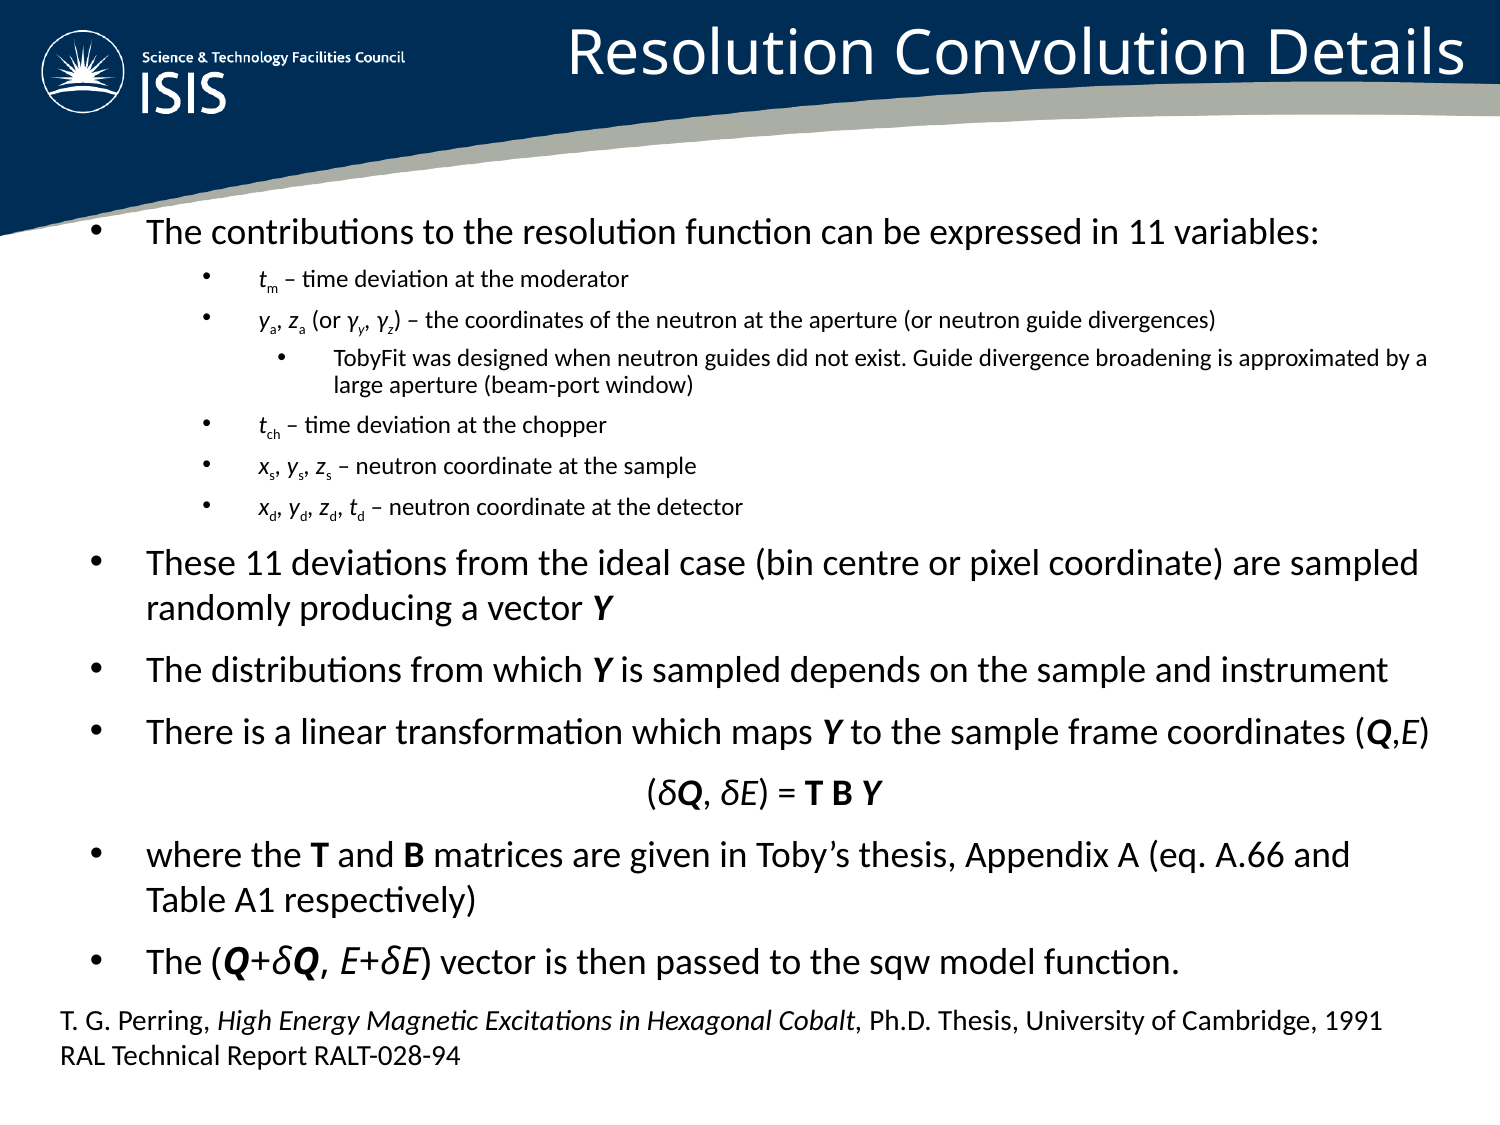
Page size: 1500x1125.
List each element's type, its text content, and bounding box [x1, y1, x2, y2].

text_box Resolution Convolution Details [442, 3, 1483, 96]
text_box T. G. Perring, High Energy Magnetic Excitations in Hexagonal Cobalt, Ph.D. Thesis, University of Cambridge, 1991 RAL Technical Report RALT-028-94 [45, 993, 1399, 1079]
picture [0, 0, 1500, 302]
list The contributions to the resolution function can be expressed in 11 variables: tm – time deviation at the moderator ya, za (or γy, γz) – the coordinates of the neutron at the aperture (or neutron guide divergences) TobyFit was designed when neutron guides did not exist. Guide divergence broadening is approximated by a large aperture (beam-port window) tch – time deviation at the chopper xs, ys, zs – neutron coordinate at the sample xd, yd, zd, td – neutron coordinate at the detector These 11 deviations from the ideal case (bin centre or pixel coordinate) are sampled randomly producing a vector Y The distributions from which Y is sampled depends on the sample and instrument There is a linear transformation which maps Y to the sample frame coordinates (Q,E) (δQ, δE) = T B Y where the T and B matrices are given in Toby’s thesis, Appendix A (eq. A.66 and Table A1 respectively) The (Q+δQ, E+δE) vector is then passed to the sqw model function. [75, 199, 1452, 1022]
